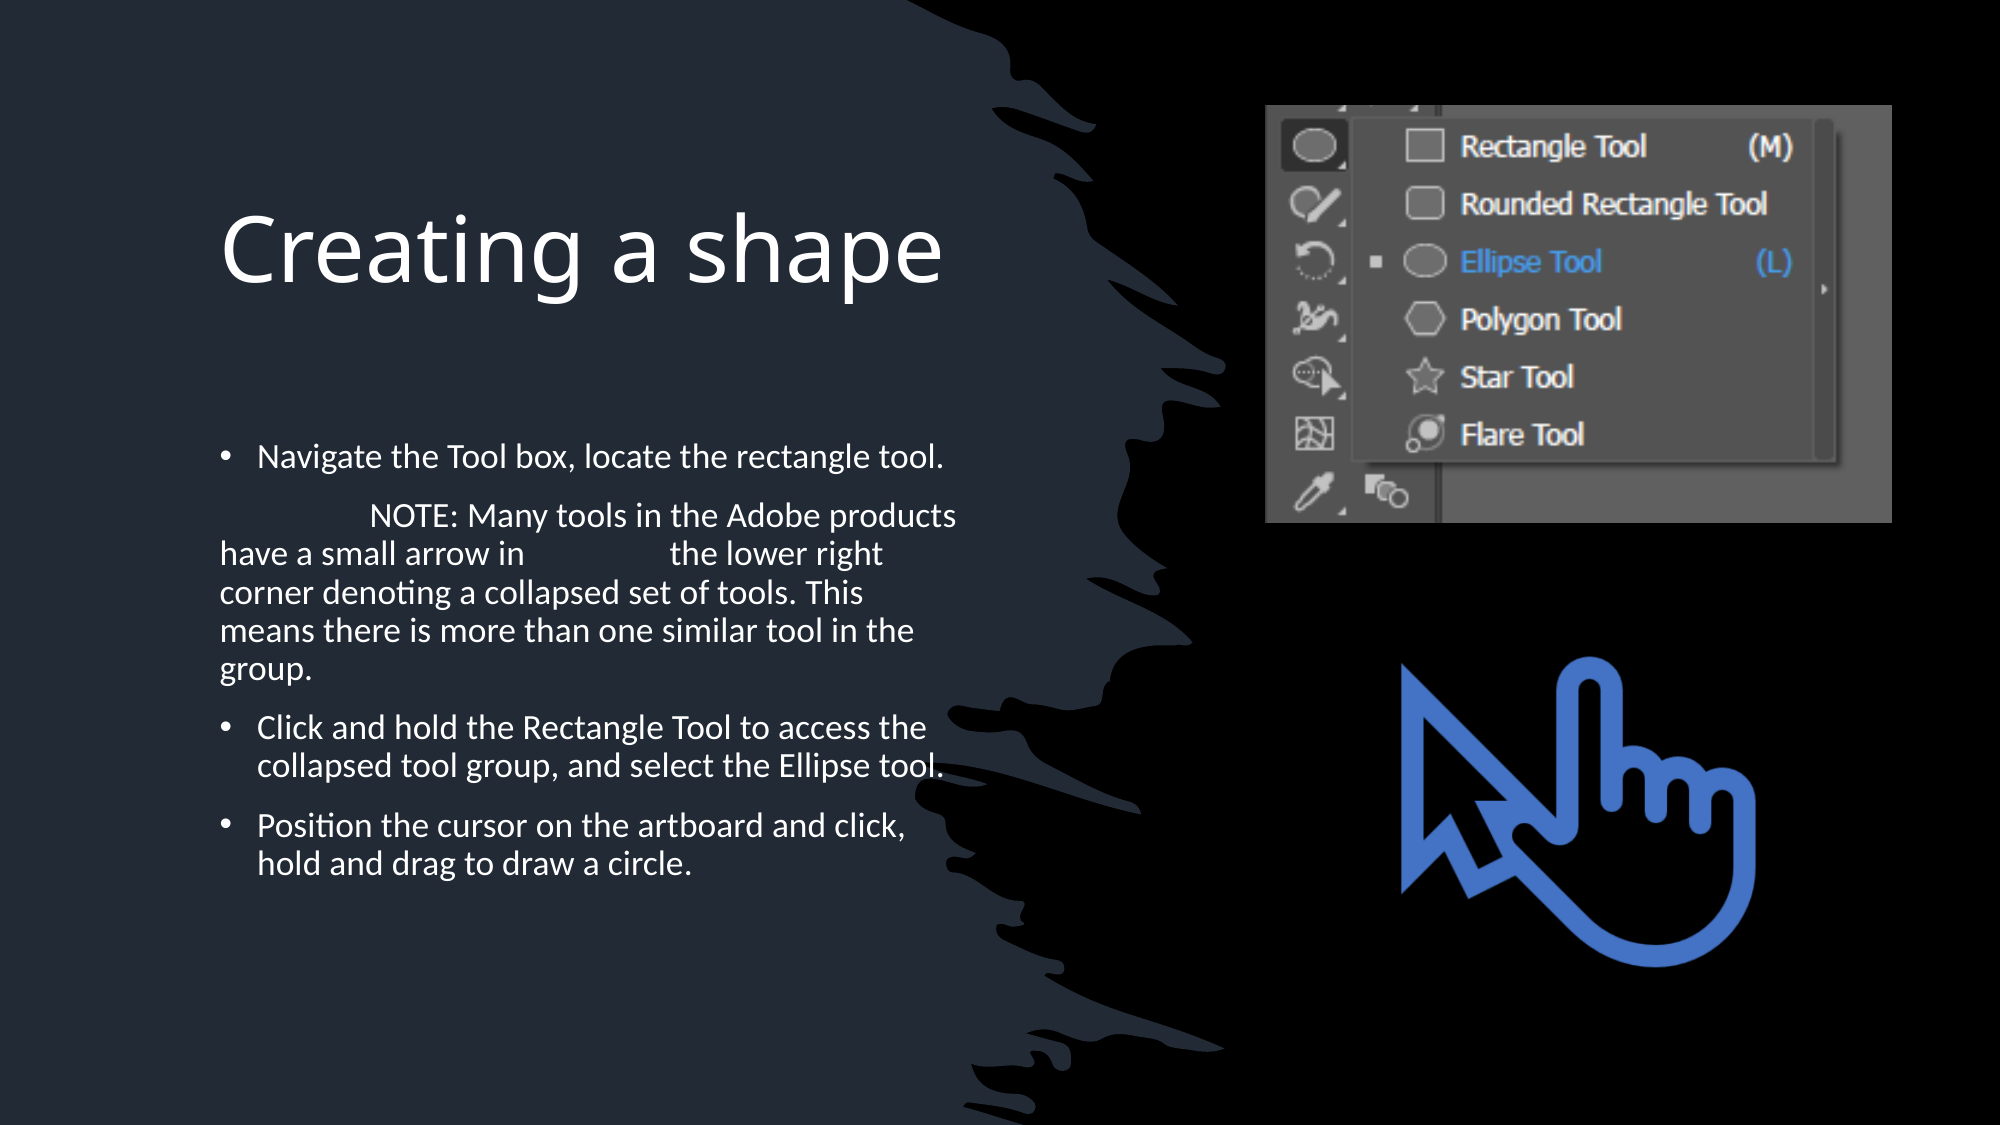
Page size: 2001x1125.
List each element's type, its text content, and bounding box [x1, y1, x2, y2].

list Navigate the Tool box, locate the rectangle tool. NOTE: Many tools in the Adobe products have a small arrow in the lower right corner denoting a collapsed set of tools. This means there is more than one similar tool in the group. Click and hold the Rectangle Tool to access the collapsed tool group, and select the Ellipse tool. Position the cursor on the artboard and click, hold and drag to draw a circle. [204, 430, 988, 1014]
text_box [0, 0, 1226, 1125]
text_box [909, 0, 2000, 1125]
picture [1265, 105, 1893, 524]
title Creating a shape [204, 105, 988, 401]
picture [1366, 599, 1791, 1025]
